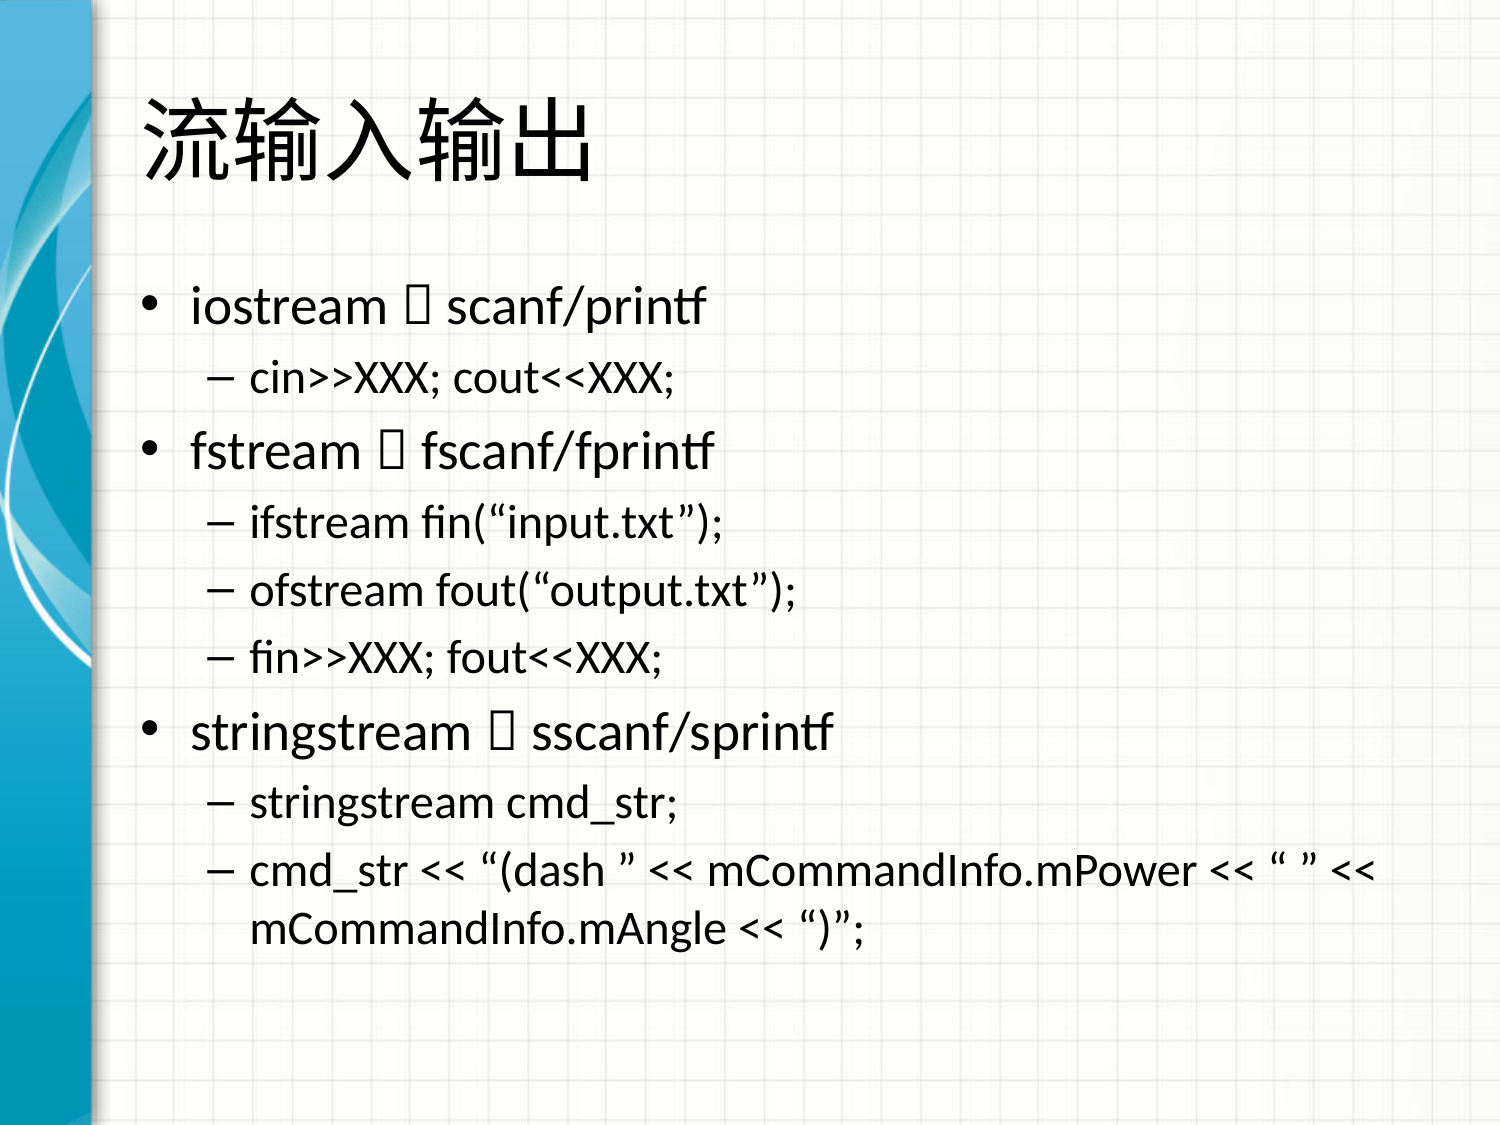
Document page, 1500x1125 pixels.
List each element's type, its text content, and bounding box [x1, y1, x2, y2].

title 流输入输出 [125, 44, 1450, 232]
picture [0, 0, 1500, 1125]
list iostream  scanf/printf cin>>XXX; cout<<XXX; fstream  fscanf/fprintf ifstream fin(“input.txt”); ofstream fout(“output.txt”); fin>>XXX; fout<<XXX; stringstream  sscanf/sprintf stringstream cmd_str; cmd_str << “(dash ” << mCommandInfo.mPower << “ ” << mCommandInfo.mAngle << “)”; [125, 261, 1450, 967]
